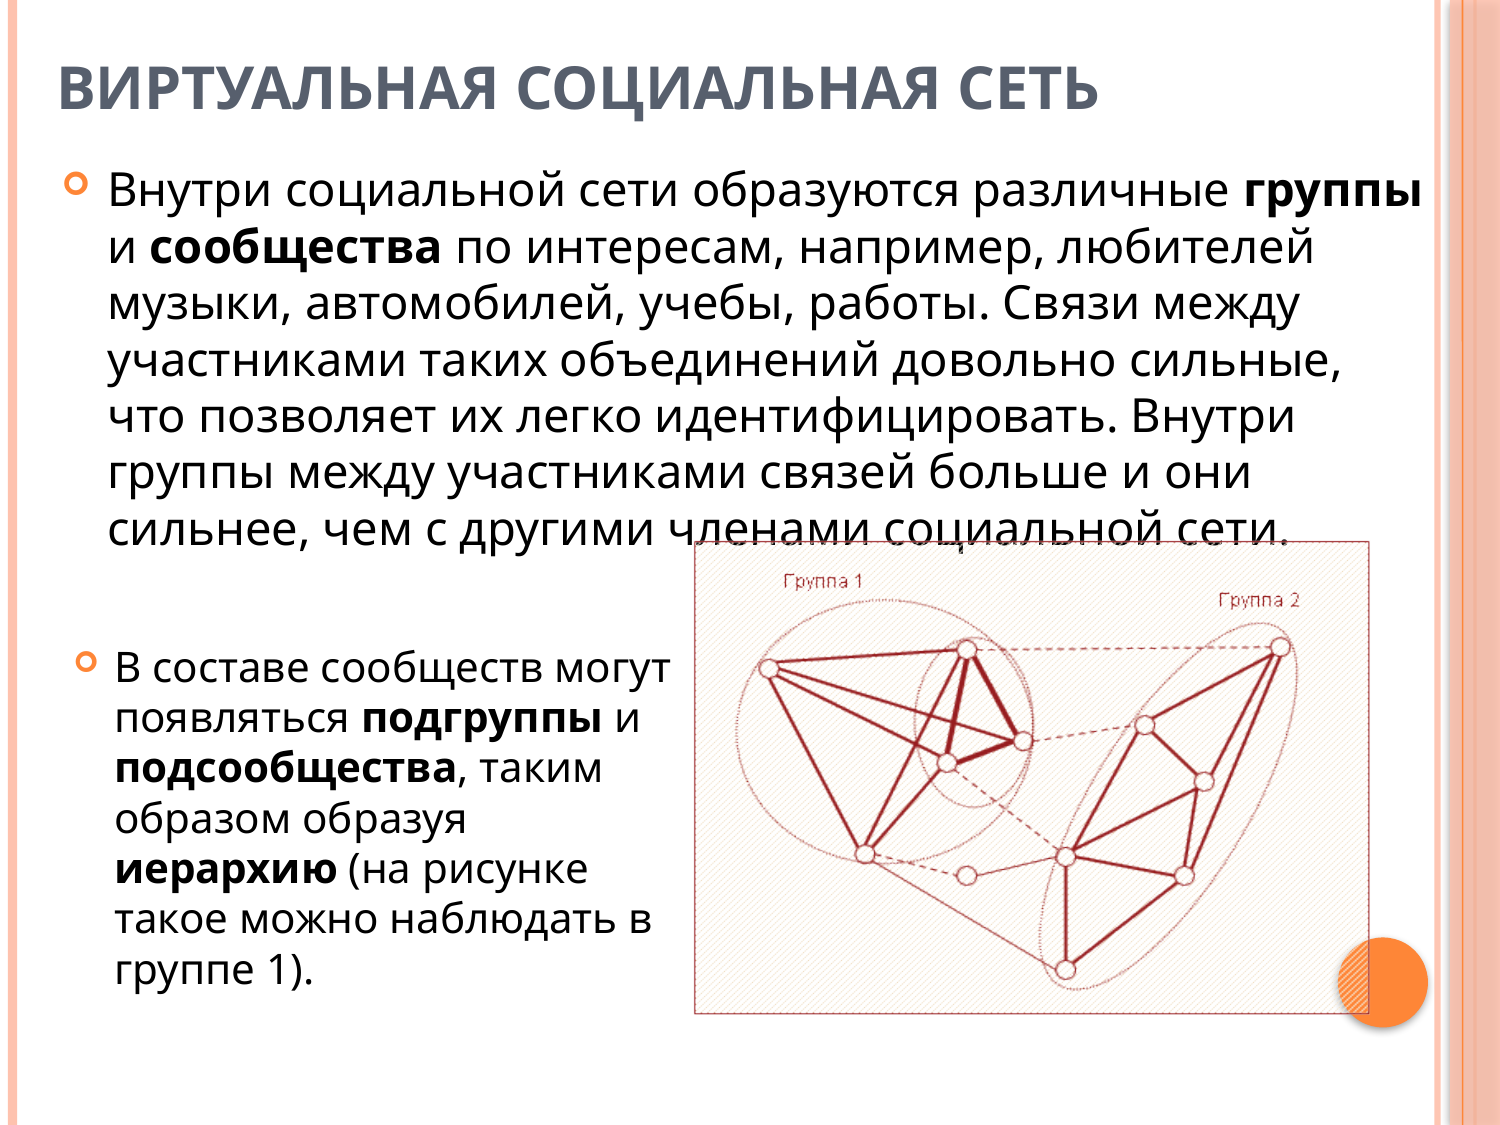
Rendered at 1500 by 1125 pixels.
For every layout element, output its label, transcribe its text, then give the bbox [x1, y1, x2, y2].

picture [690, 538, 1376, 1018]
title Виртуальная социальная сеть [41, 42, 1392, 129]
list Внутри социальной сети образуются различные группы и сообщества по интересам, например, любителей музыки, автомобилей, учебы, работы. Связи между участниками таких объединений довольно сильные, что позволяет их легко идентифицировать. Внутри группы между участниками связей больше и они сильнее, чем с другими членами социальной сети. [46, 152, 1442, 598]
text_box В составе сообществ могут появляться подгруппы и подсообщества, таким образом образуя иерархию (на рисунке такое можно наблюдать в группе 1). [58, 632, 692, 1055]
